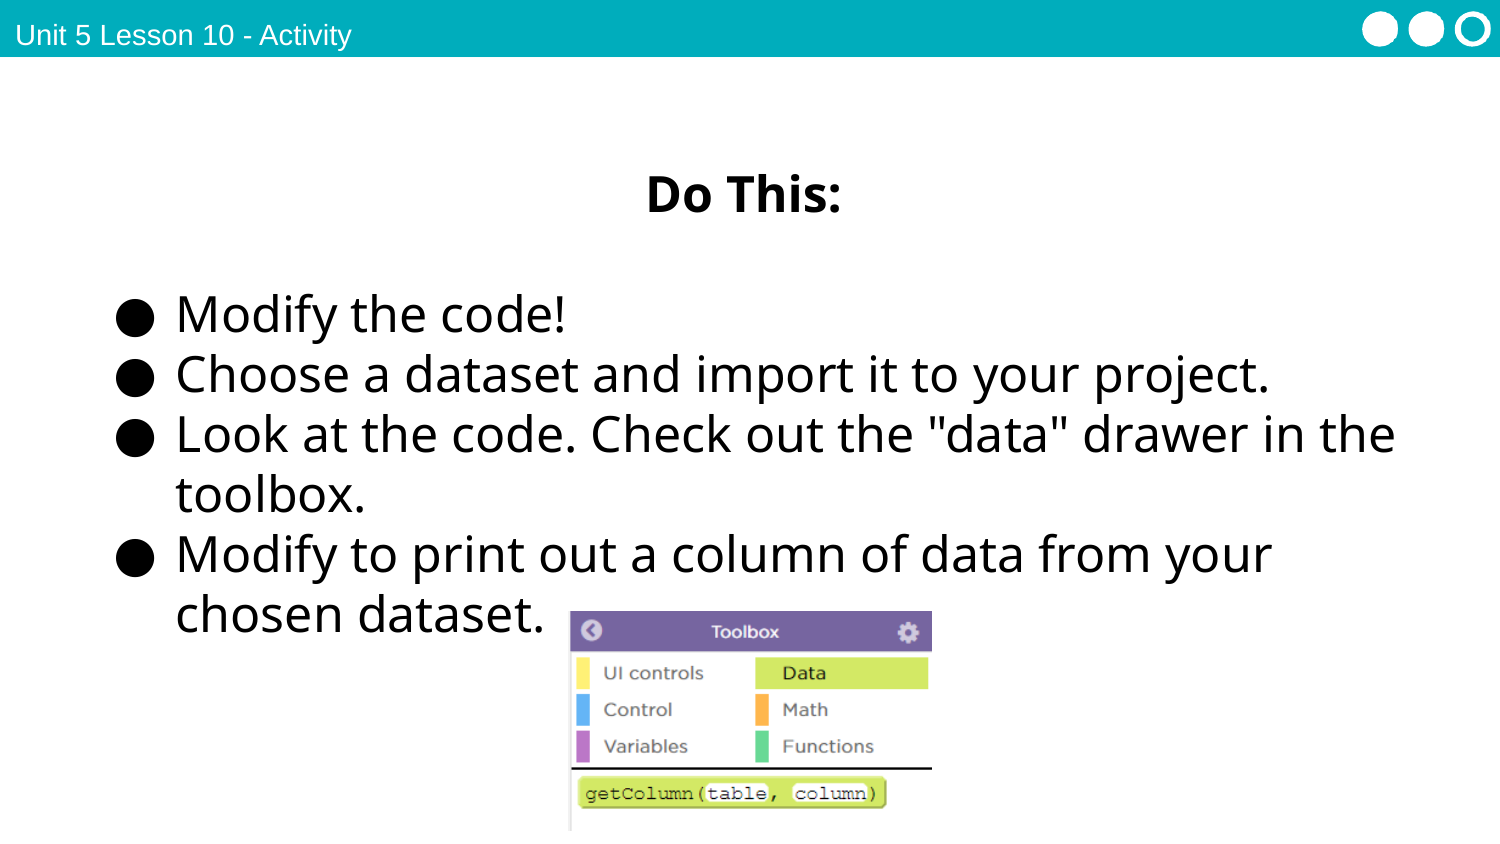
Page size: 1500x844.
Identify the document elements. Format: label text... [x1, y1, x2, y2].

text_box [1364, 13, 1488, 45]
text_box Unit 5 Lesson 10 - Activity [0, 0, 750, 58]
picture [0, 0, 1500, 844]
picture [568, 611, 932, 831]
text_box Do This: Modify the code! Choose a dataset and import it to your project. Look at the code. Check out the "data" drawer in the toolbox. Modify to print out a column of data from your chosen dataset. [85, 147, 1415, 844]
